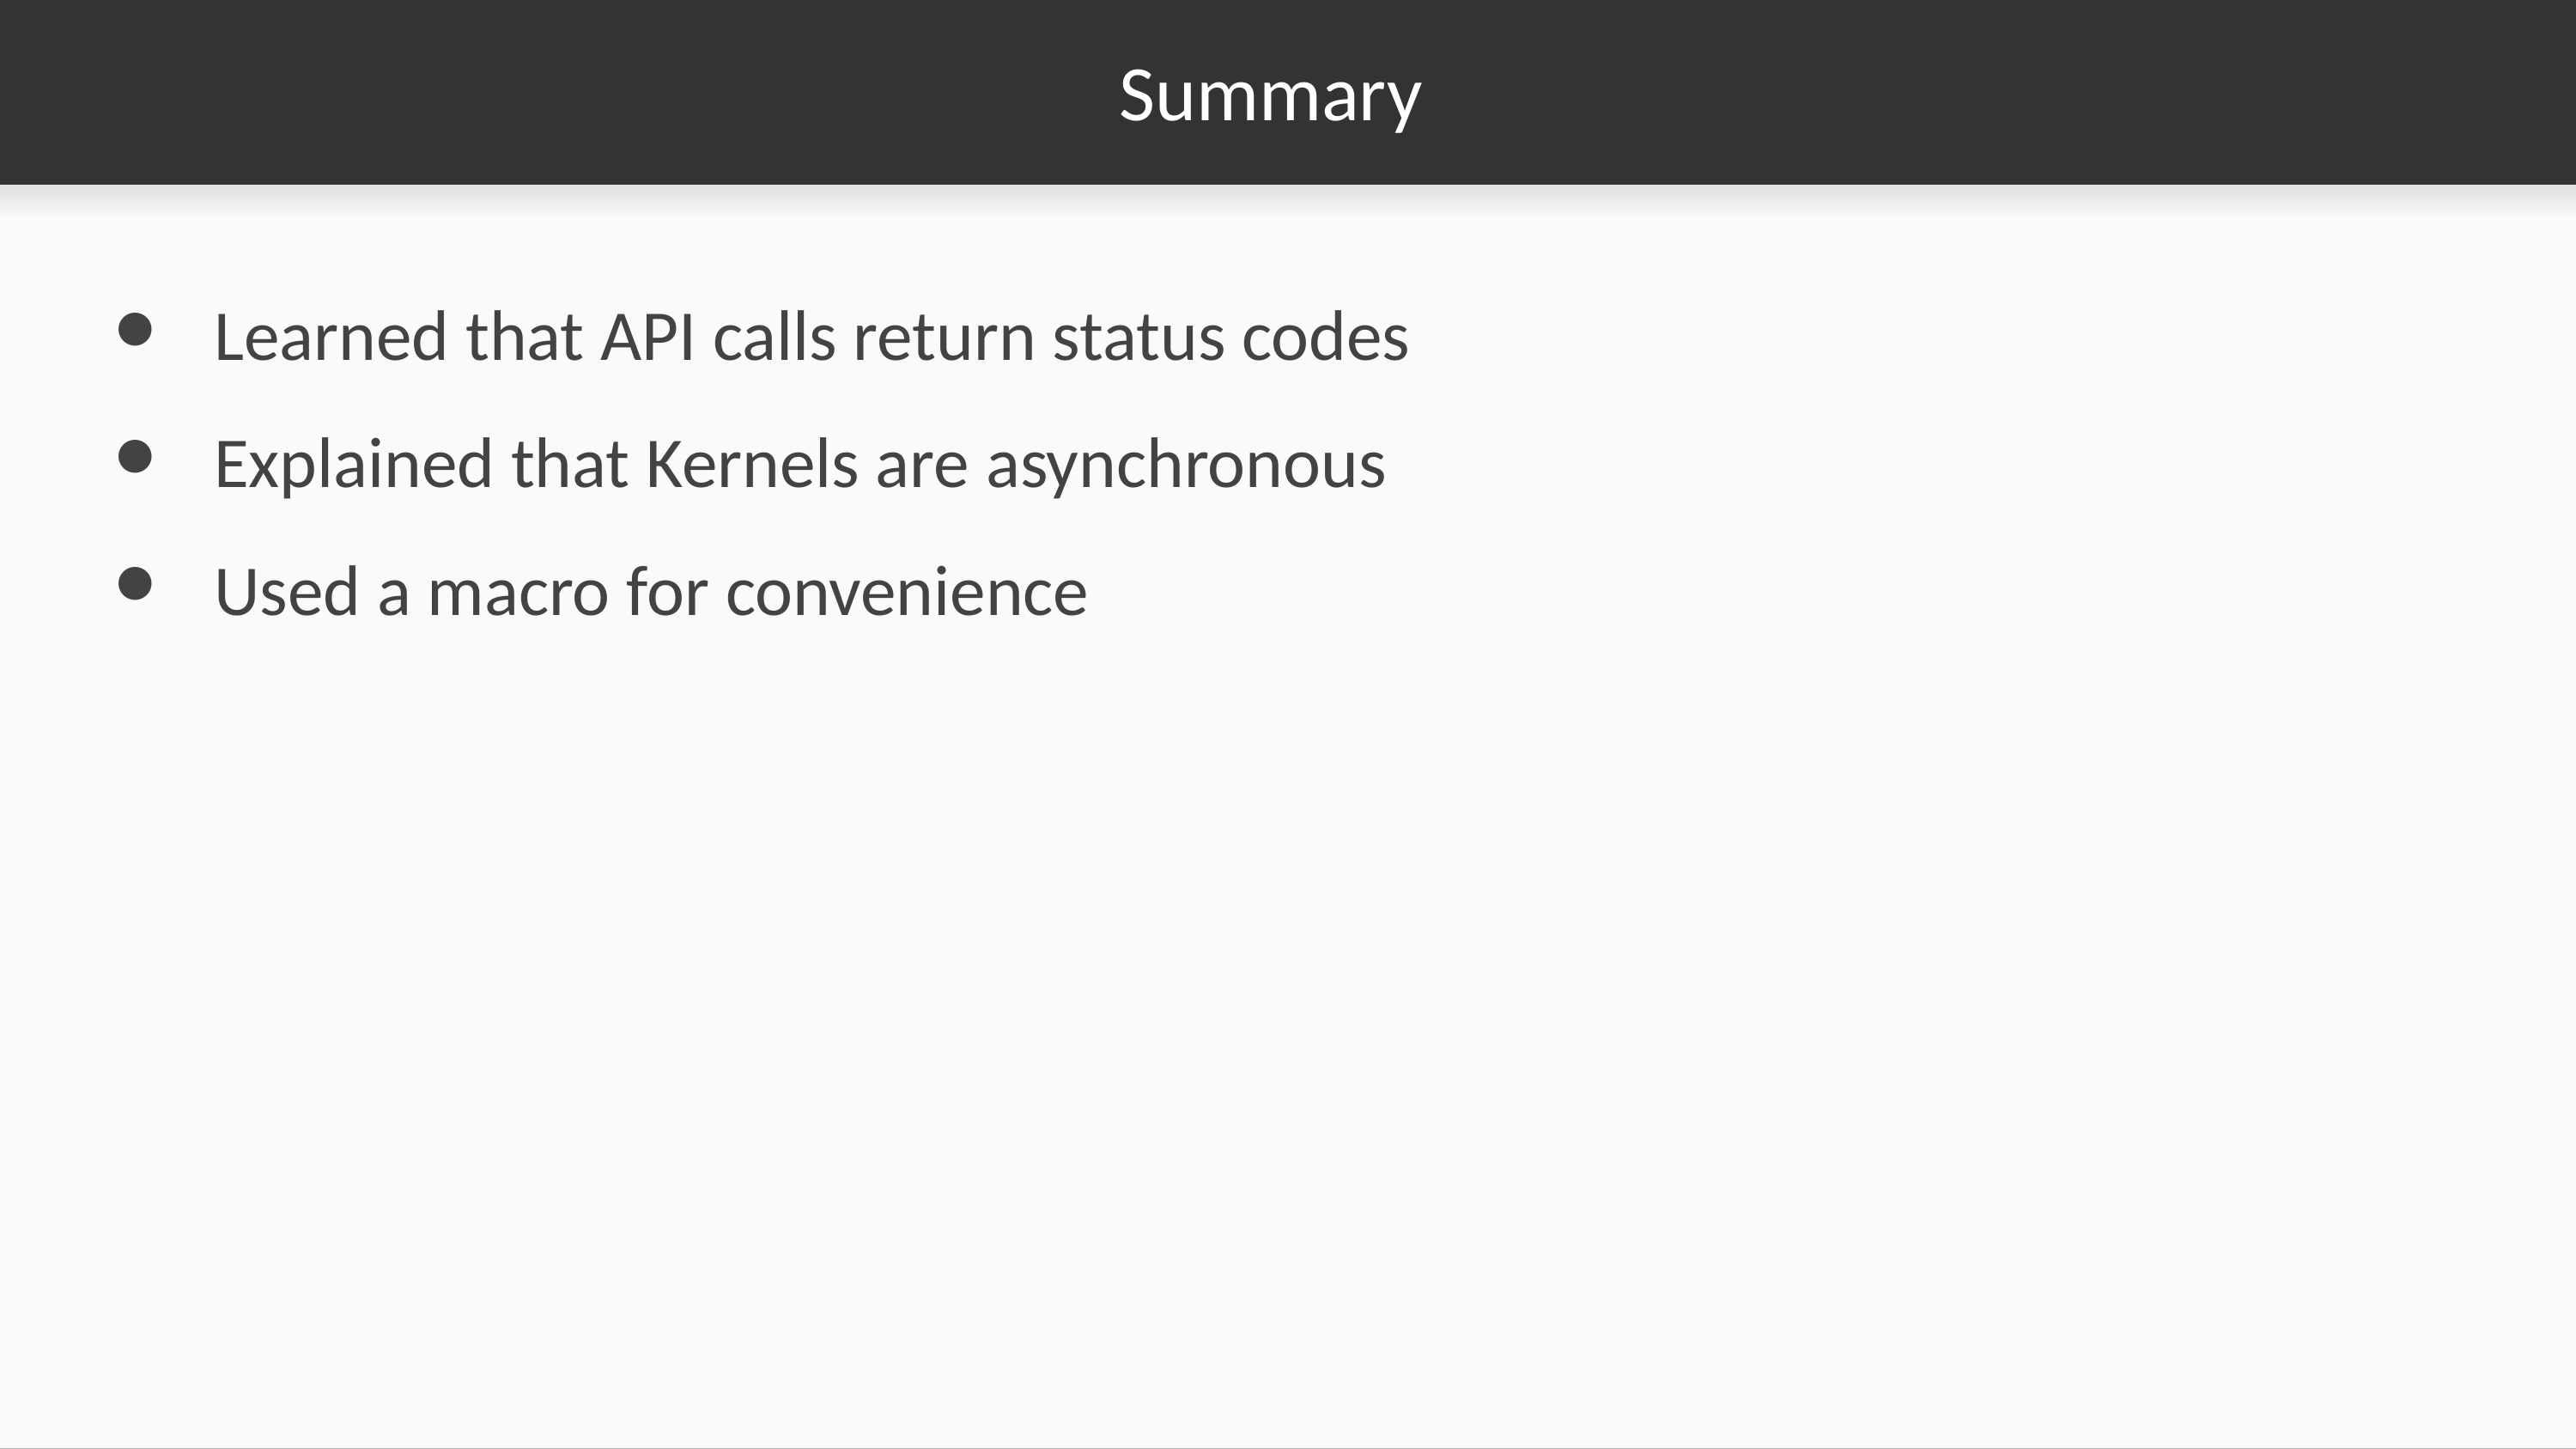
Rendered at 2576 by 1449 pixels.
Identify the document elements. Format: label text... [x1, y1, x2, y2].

list Learned that API calls return status codes Explained that Kernels are asynchronous Used a macro for convenience [59, 250, 2514, 1384]
title Summary [27, 4, 2514, 174]
